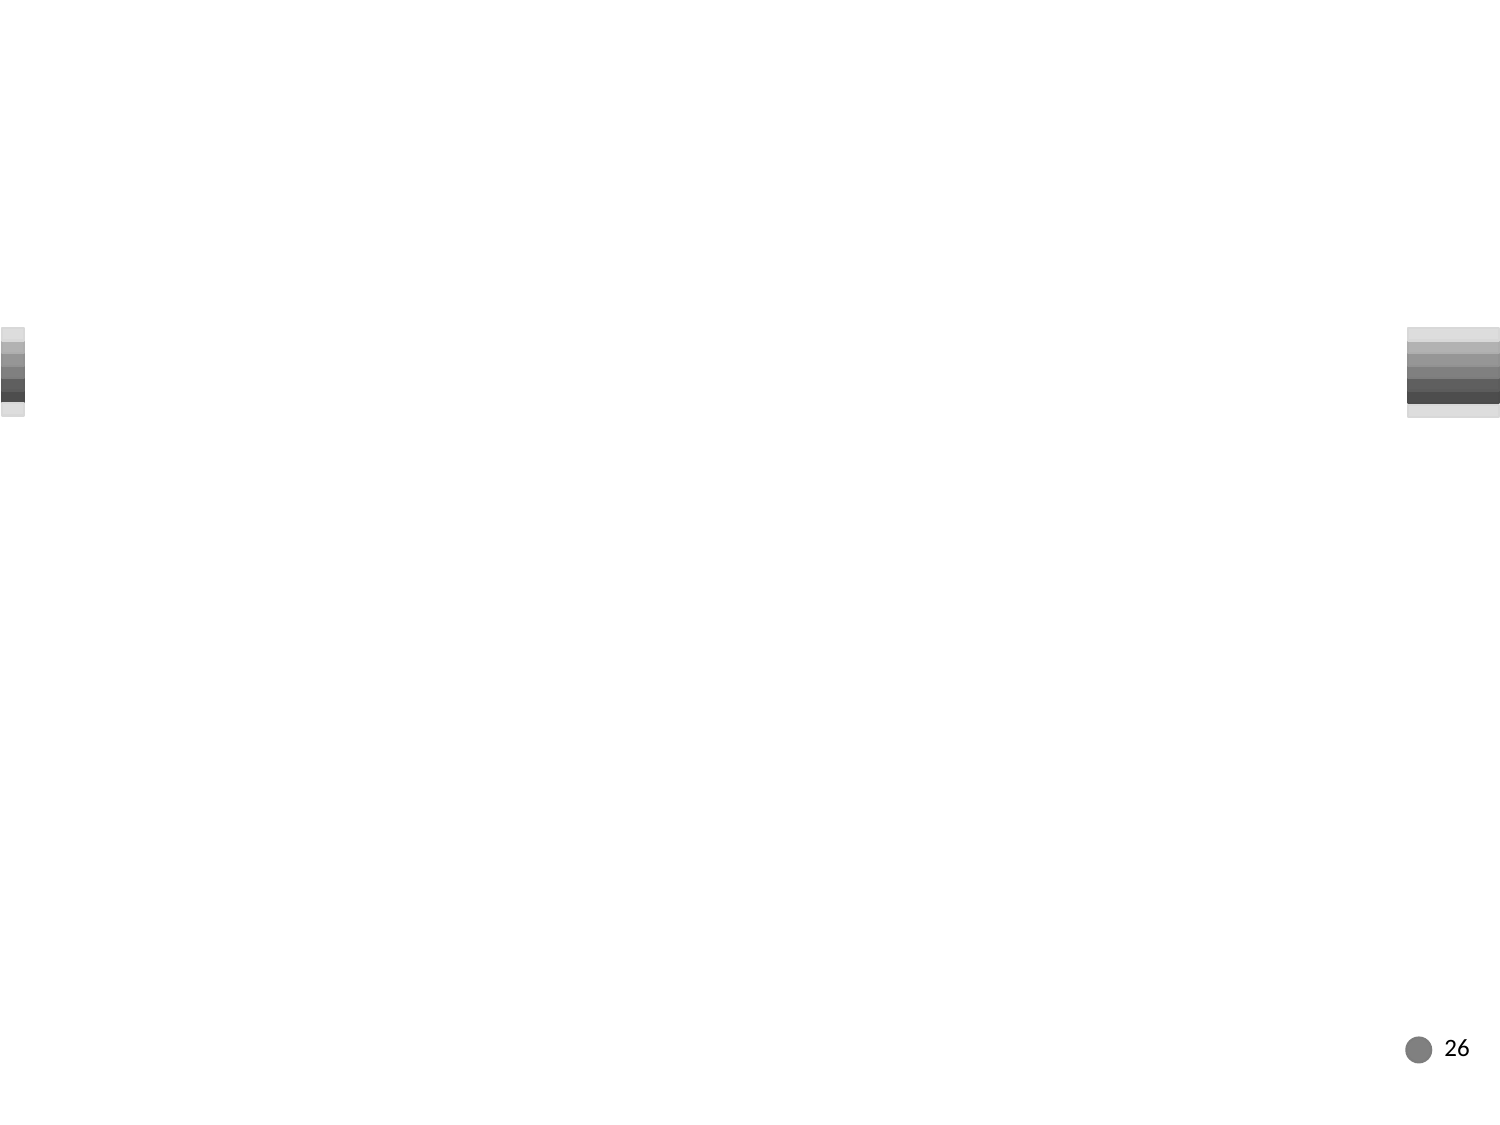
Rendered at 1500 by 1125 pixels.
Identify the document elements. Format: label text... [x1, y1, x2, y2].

slide_number 26 [1429, 1009, 1500, 1085]
